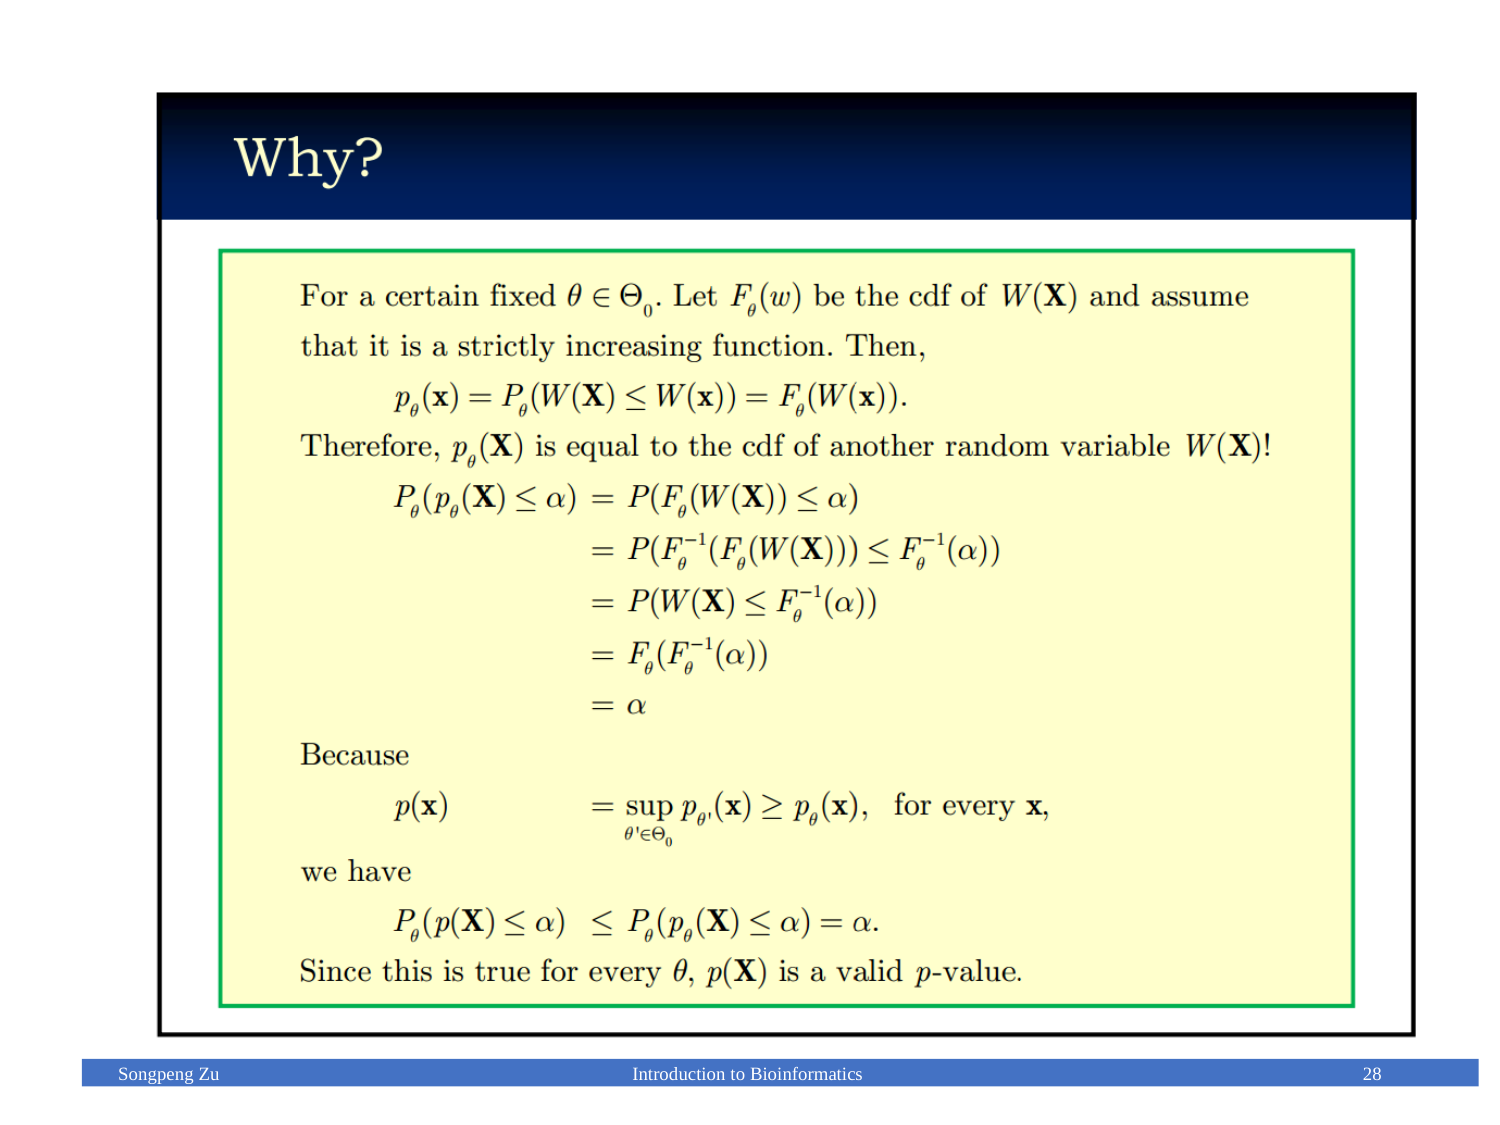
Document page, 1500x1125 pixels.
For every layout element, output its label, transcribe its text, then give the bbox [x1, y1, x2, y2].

picture [123, 74, 1444, 1043]
slide_number 28 [1059, 1043, 1397, 1103]
footer Introduction to Bioinformatics [496, 1043, 1004, 1103]
slide_number Songpeng Zu [103, 1042, 441, 1103]
